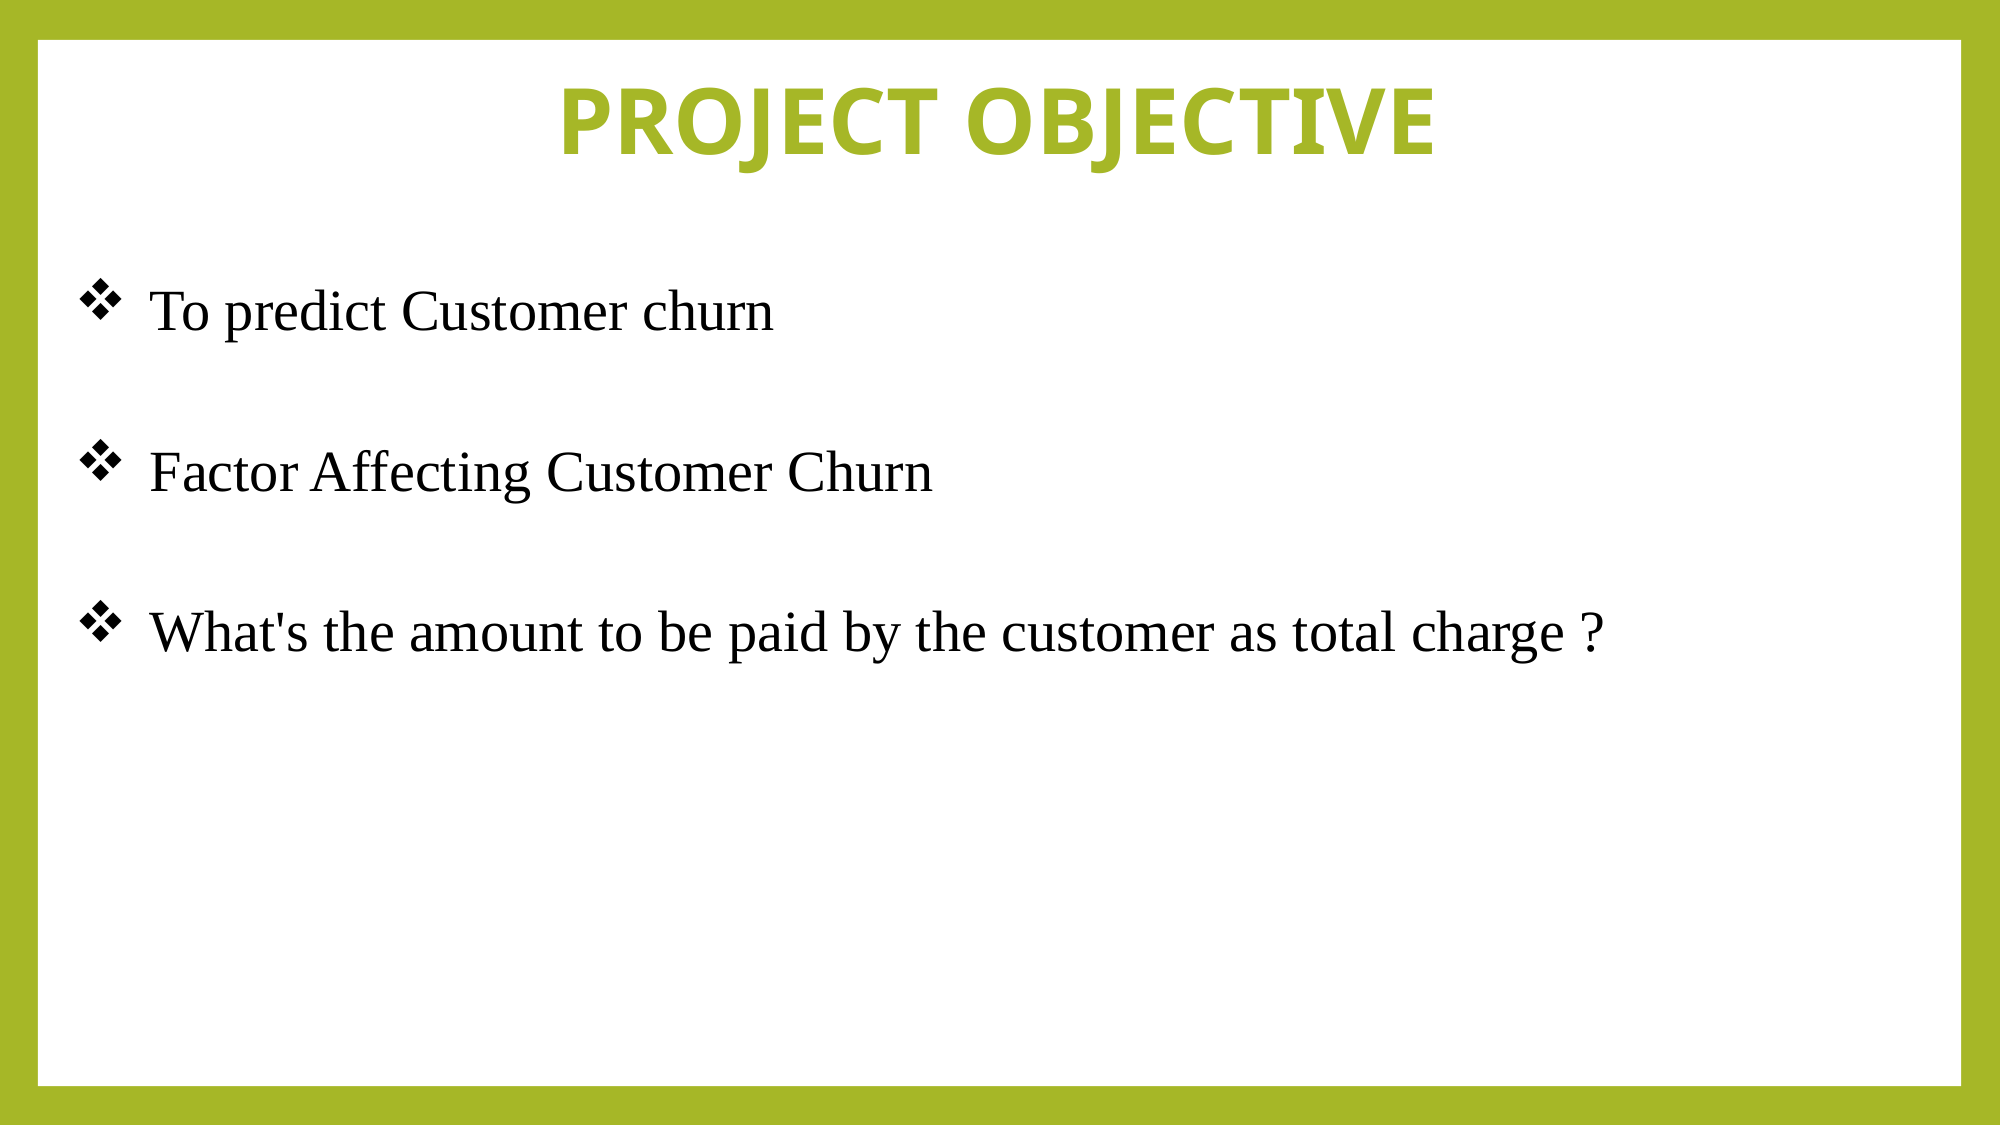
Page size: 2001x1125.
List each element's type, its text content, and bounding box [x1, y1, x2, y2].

title PROJECT OBJECTIVE [187, 66, 1808, 183]
list To predict Customer churn Factor Affecting Customer Churn What's the amount to be paid by the customer as total charge ? [38, 183, 1958, 1084]
